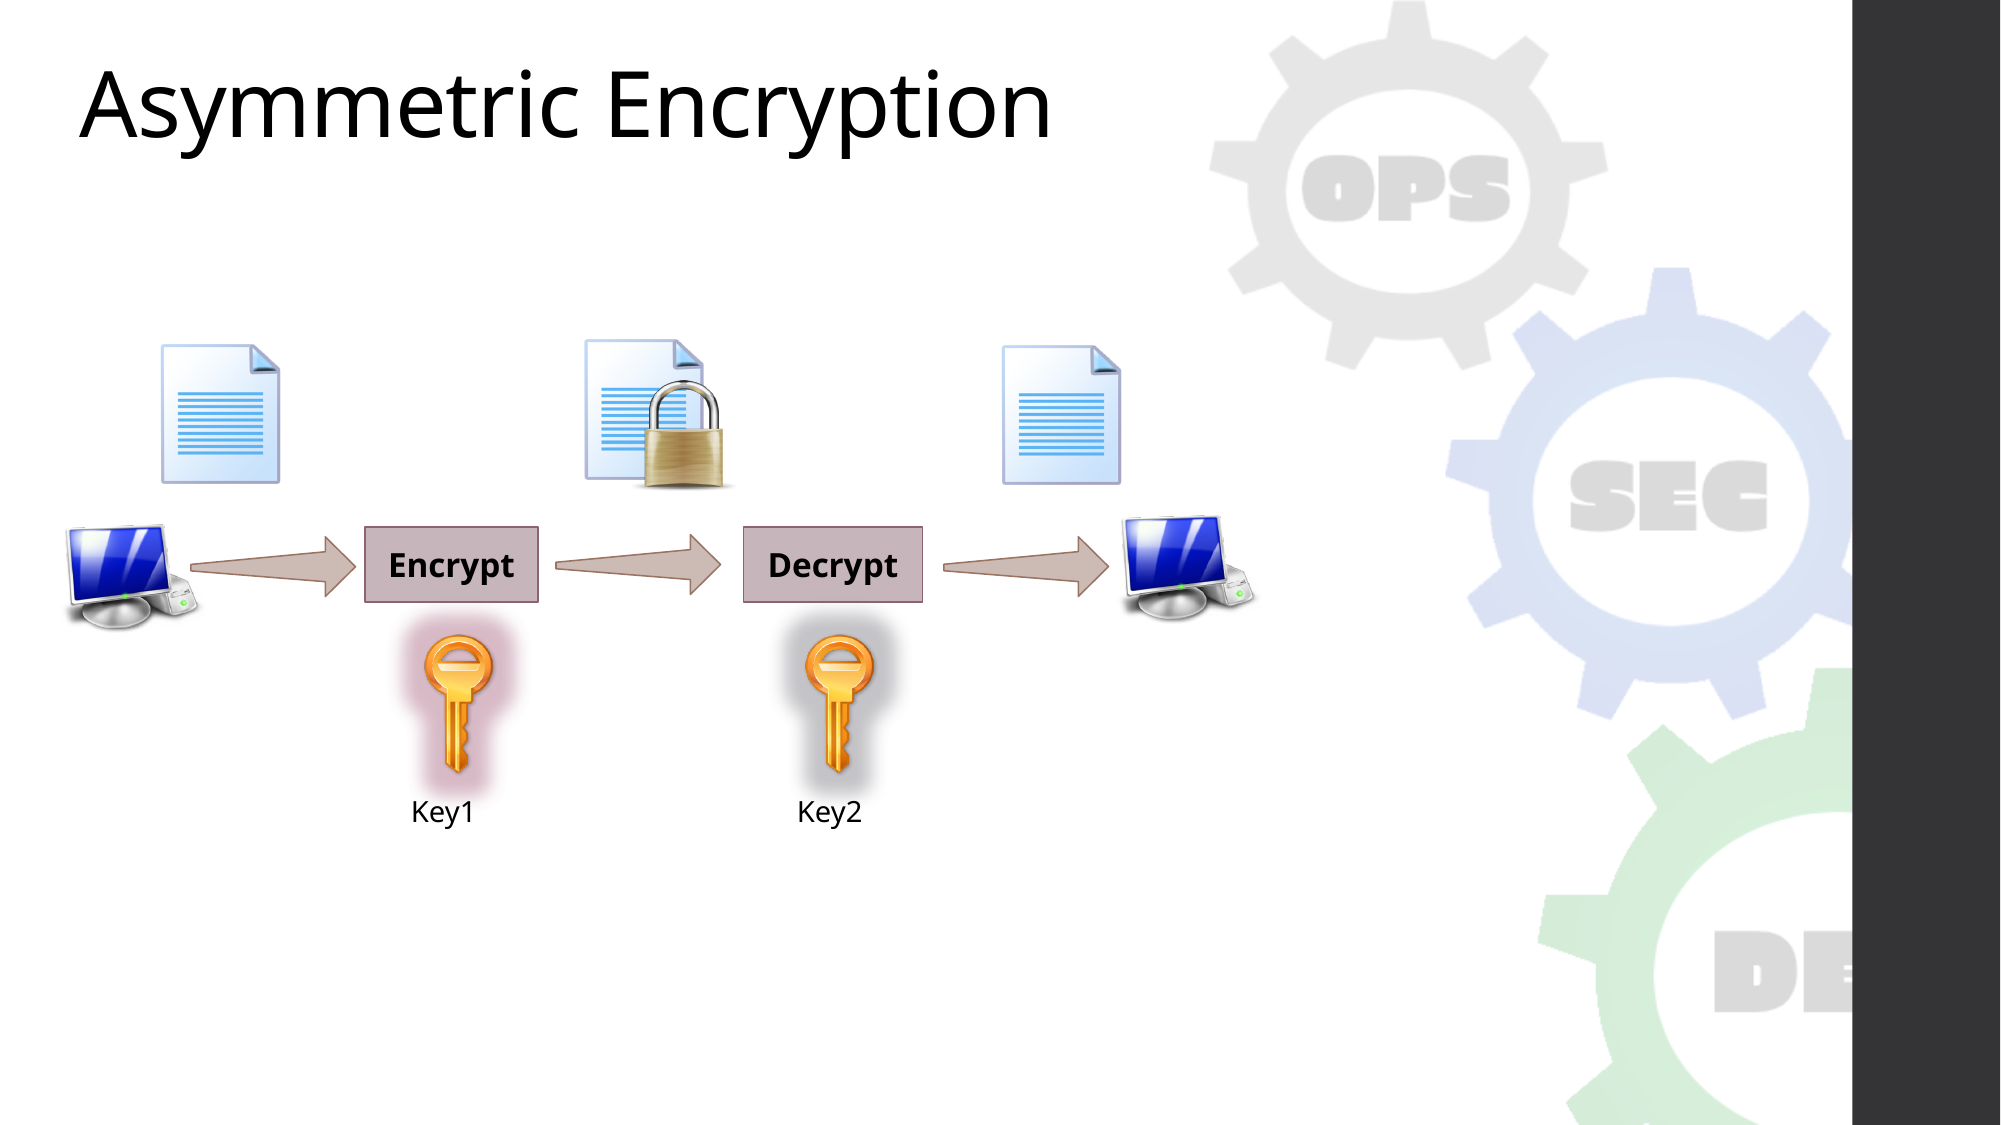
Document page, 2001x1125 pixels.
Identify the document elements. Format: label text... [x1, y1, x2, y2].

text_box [60, 332, 1261, 837]
title Asymmetric Encryption [64, 33, 1797, 166]
